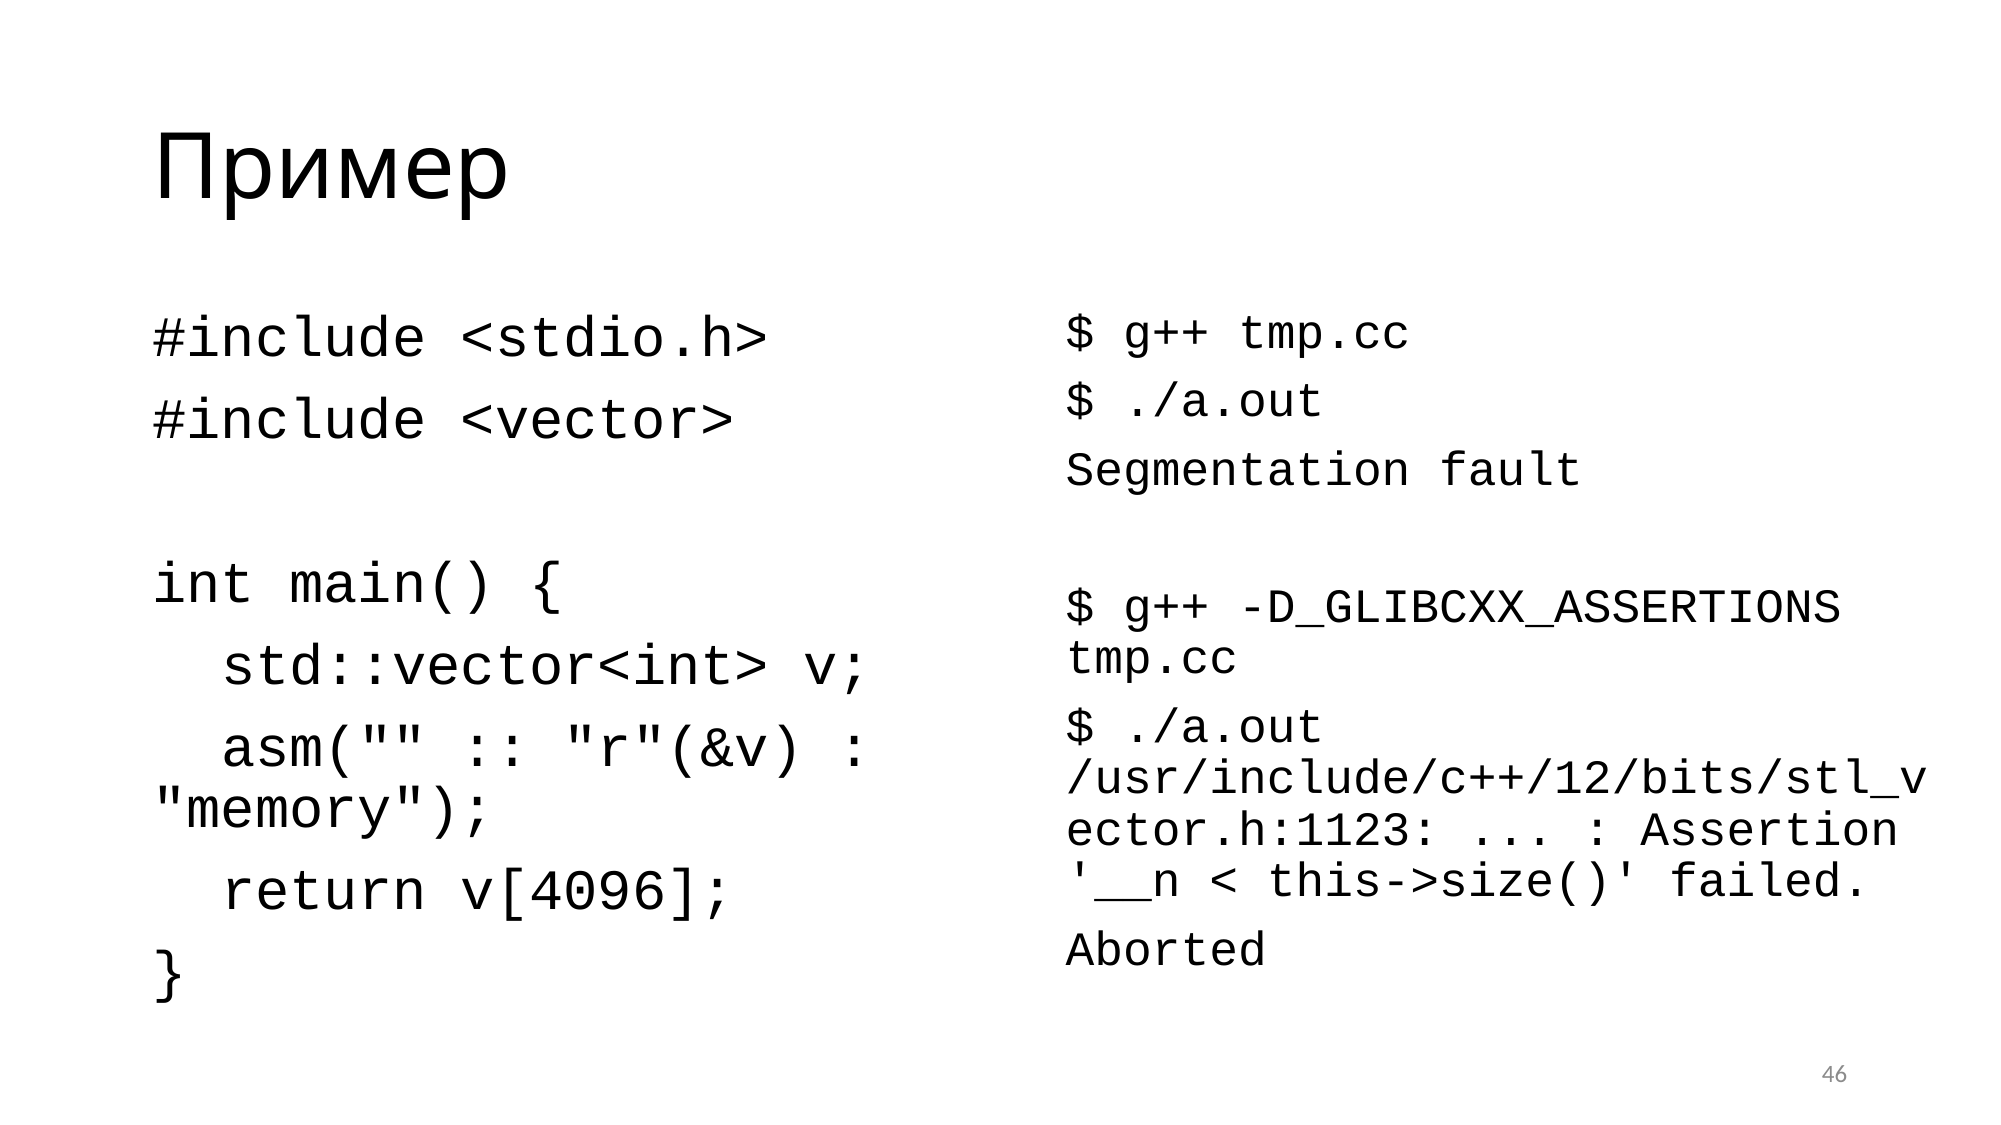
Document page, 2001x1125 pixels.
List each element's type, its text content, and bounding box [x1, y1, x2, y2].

text_box $ g++ tmp.cc $ ./a.out Segmentation fault $ g++ -D_GLIBCXX_ASSERTIONS tmp.cc $ ./a.out /usr/include/c++/12/bits/stl_vector.h:1123: ... : Assertion '__n < this->size()' failed. Aborted [1050, 299, 1950, 1014]
title Пример [137, 59, 1863, 278]
list #include <stdio.h> #include <vector> int main() { std::vector<int> v; asm("" :: "r"(&v) : "memory"); return v[4096]; } [137, 299, 1037, 1014]
slide_number 46 [1412, 1042, 1863, 1103]
